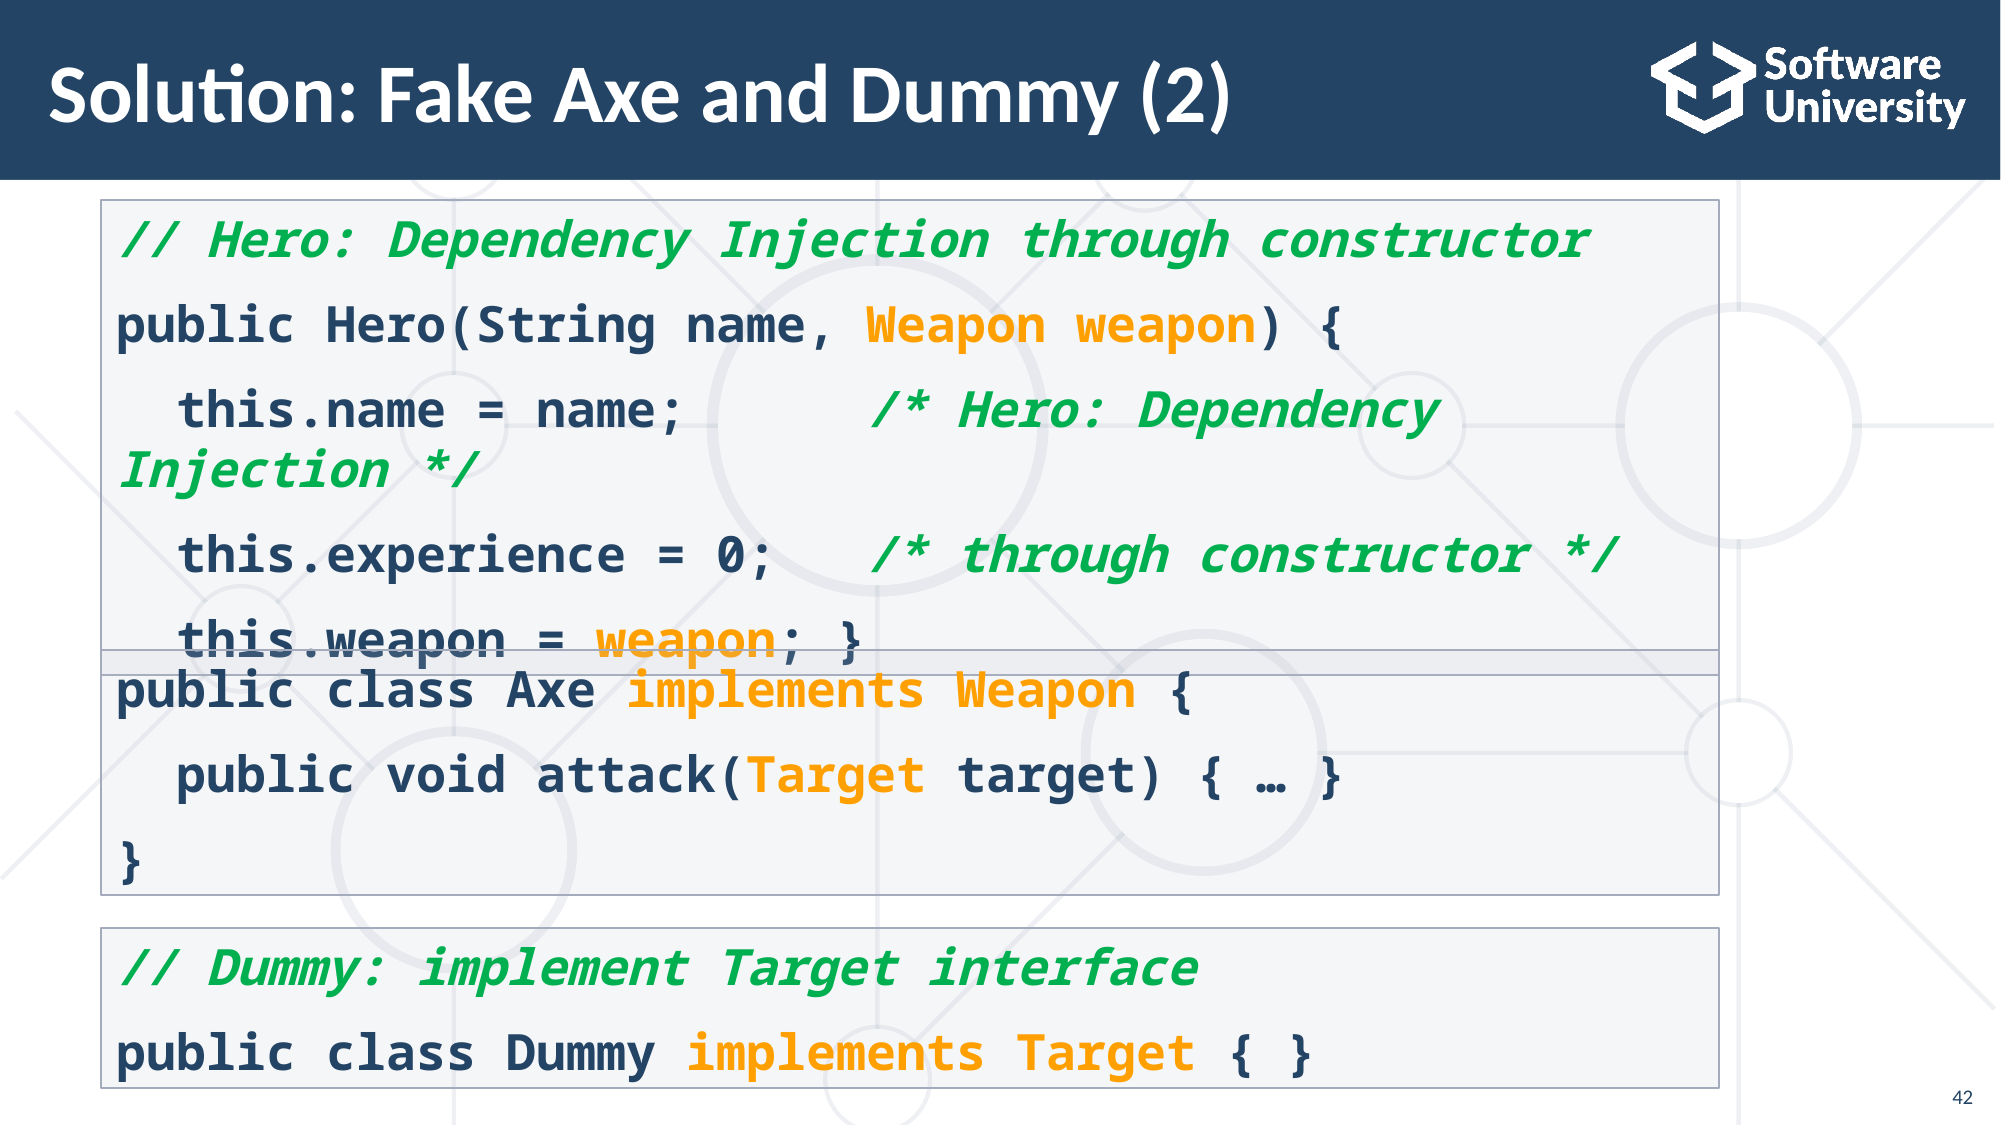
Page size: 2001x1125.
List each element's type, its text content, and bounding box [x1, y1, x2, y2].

title Solution: Fake Axe and Dummy (2) [31, 16, 1625, 162]
text_box public class Axe implements Weapon { public void attack(Target target) { … } } [101, 649, 1720, 895]
slide_number 42 [1927, 1067, 1989, 1117]
text_box // Dummy: implement Target interface public class Dummy implements Target { } [101, 928, 1720, 1089]
text_box // Hero: Dependency Injection through constructor public Hero(String name, Weapon weapon) { this.name = name; /* Hero: Dependency Injection */ this.experience = 0; /* through constructor */ this.weapon = weapon; } [101, 199, 1720, 649]
picture [1651, 41, 1966, 134]
